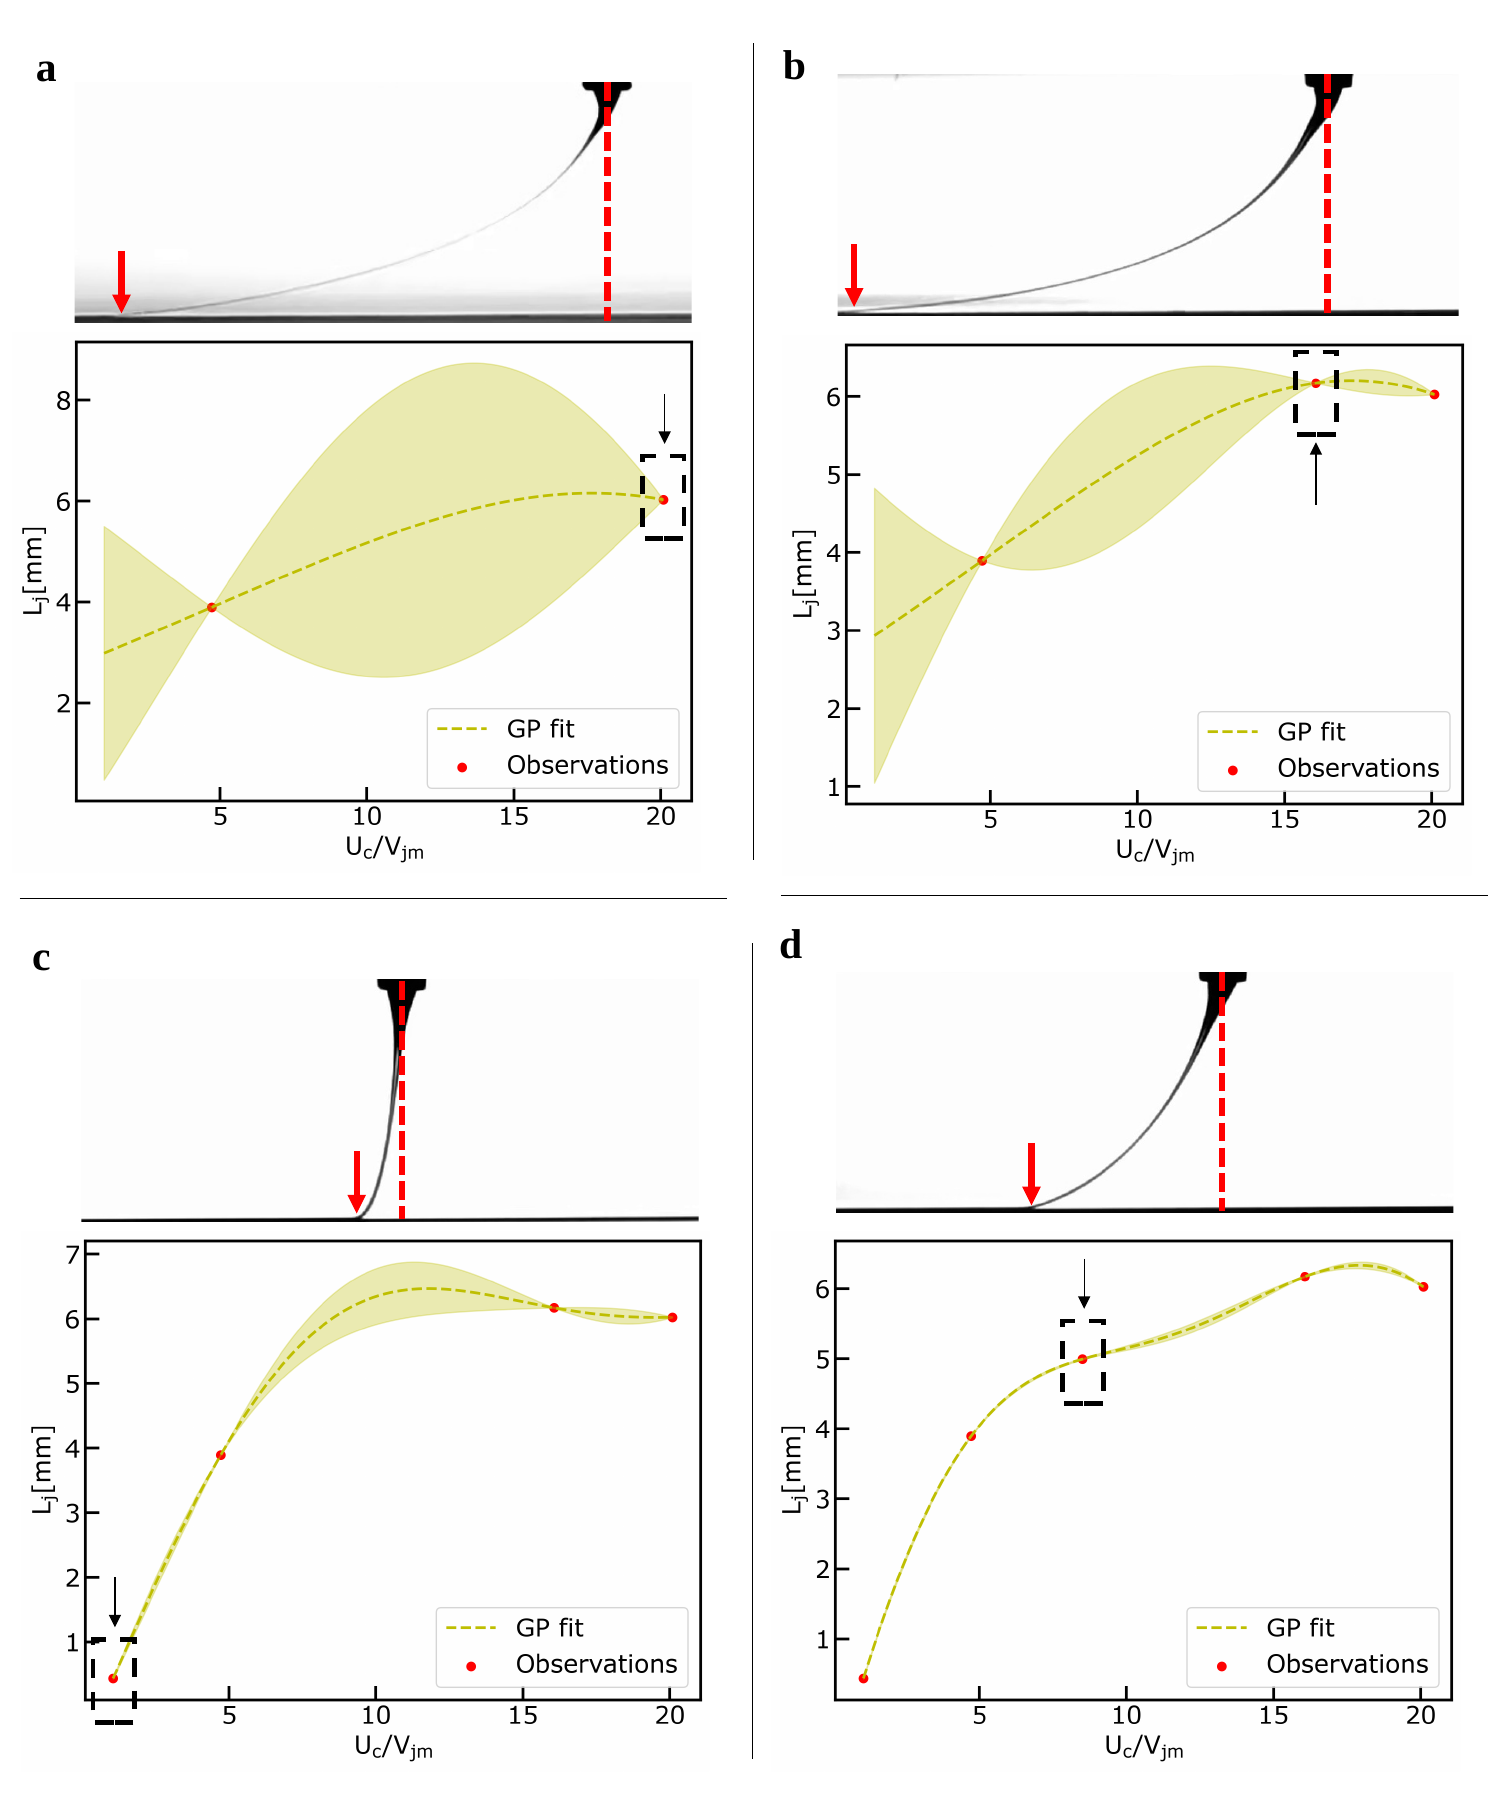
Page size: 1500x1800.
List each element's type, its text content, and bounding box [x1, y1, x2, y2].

text_box b [748, 30, 841, 96]
picture [771, 1231, 1461, 1772]
text_box a [0, 32, 93, 98]
text_box c [0, 921, 88, 987]
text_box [74, 81, 692, 323]
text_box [837, 74, 1459, 316]
picture [21, 1231, 710, 1772]
text_box d [744, 908, 837, 974]
picture [782, 335, 1472, 876]
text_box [81, 979, 699, 1222]
picture [12, 332, 701, 873]
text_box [836, 972, 1454, 1213]
